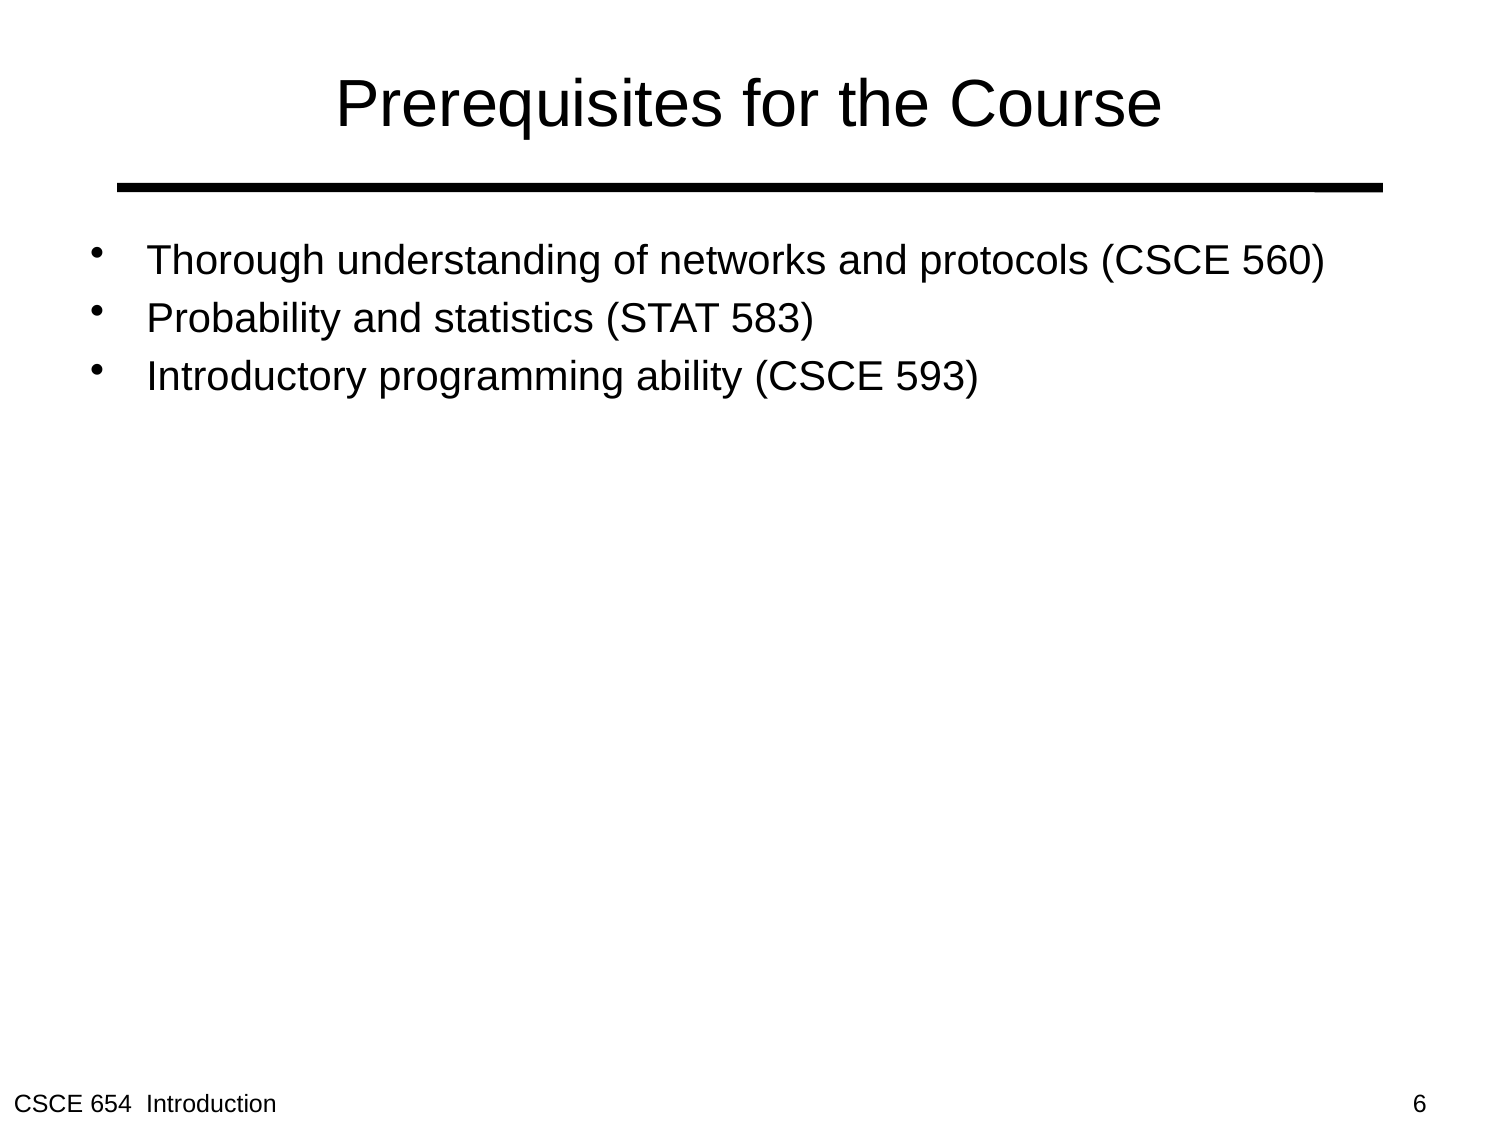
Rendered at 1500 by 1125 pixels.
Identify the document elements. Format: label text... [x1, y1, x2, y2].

list Thorough understanding of networks and protocols (CSCE 560) Probability and statistics (STAT 583) Introductory programming ability (CSCE 593) [75, 224, 1425, 1005]
title Prerequisites for the Course [75, 24, 1425, 175]
